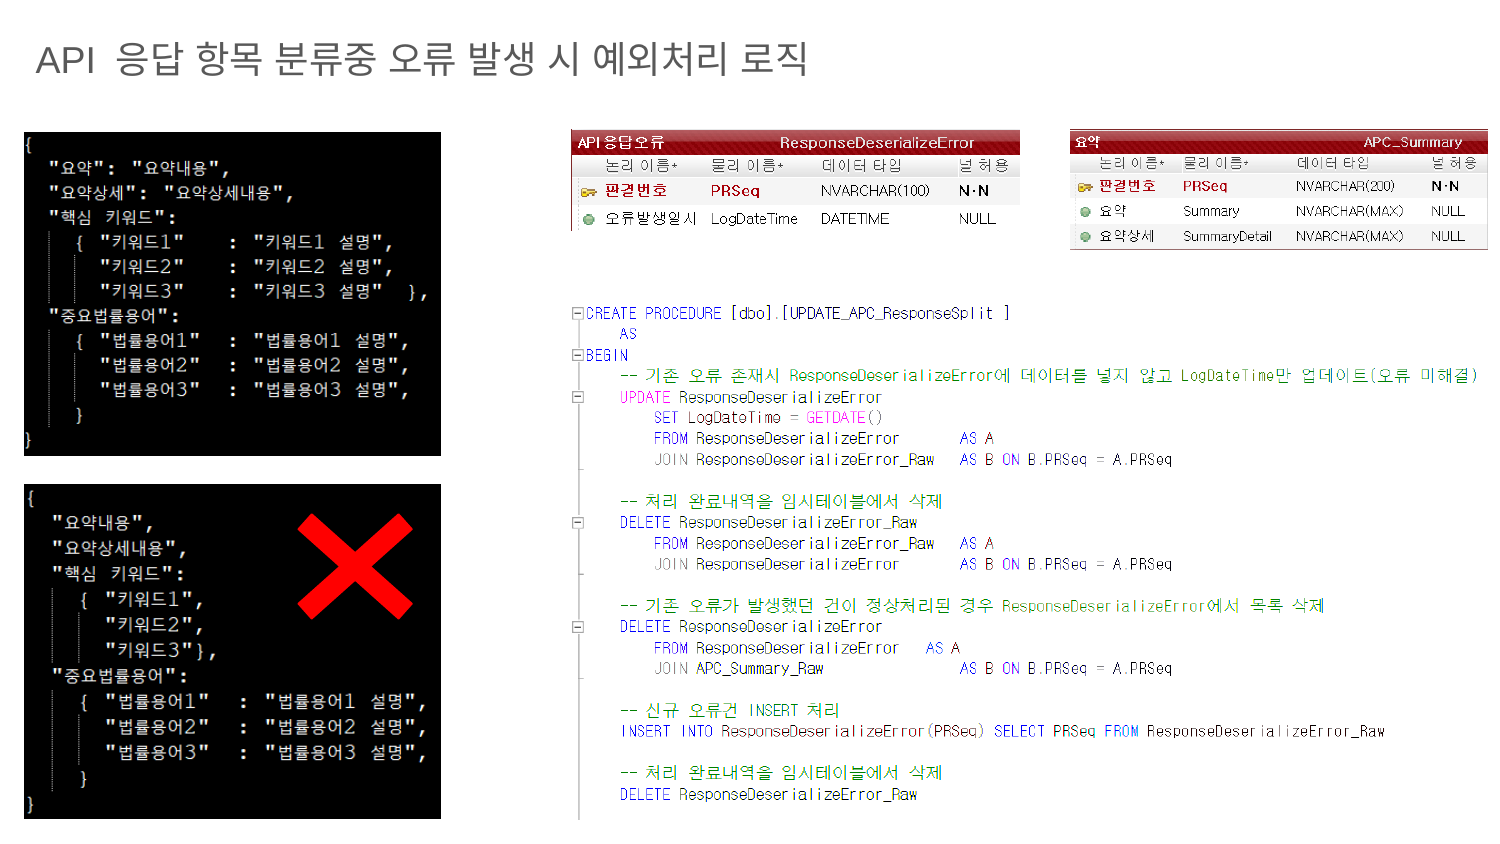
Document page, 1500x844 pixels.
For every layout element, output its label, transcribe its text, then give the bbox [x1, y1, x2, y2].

picture [1070, 129, 1488, 250]
picture [571, 302, 1482, 821]
picture [571, 129, 1021, 232]
text_box API 응답 항목 분류중 오류 발생 시 예외처리 로직 [20, 20, 877, 108]
picture [24, 484, 441, 819]
picture [24, 132, 441, 456]
